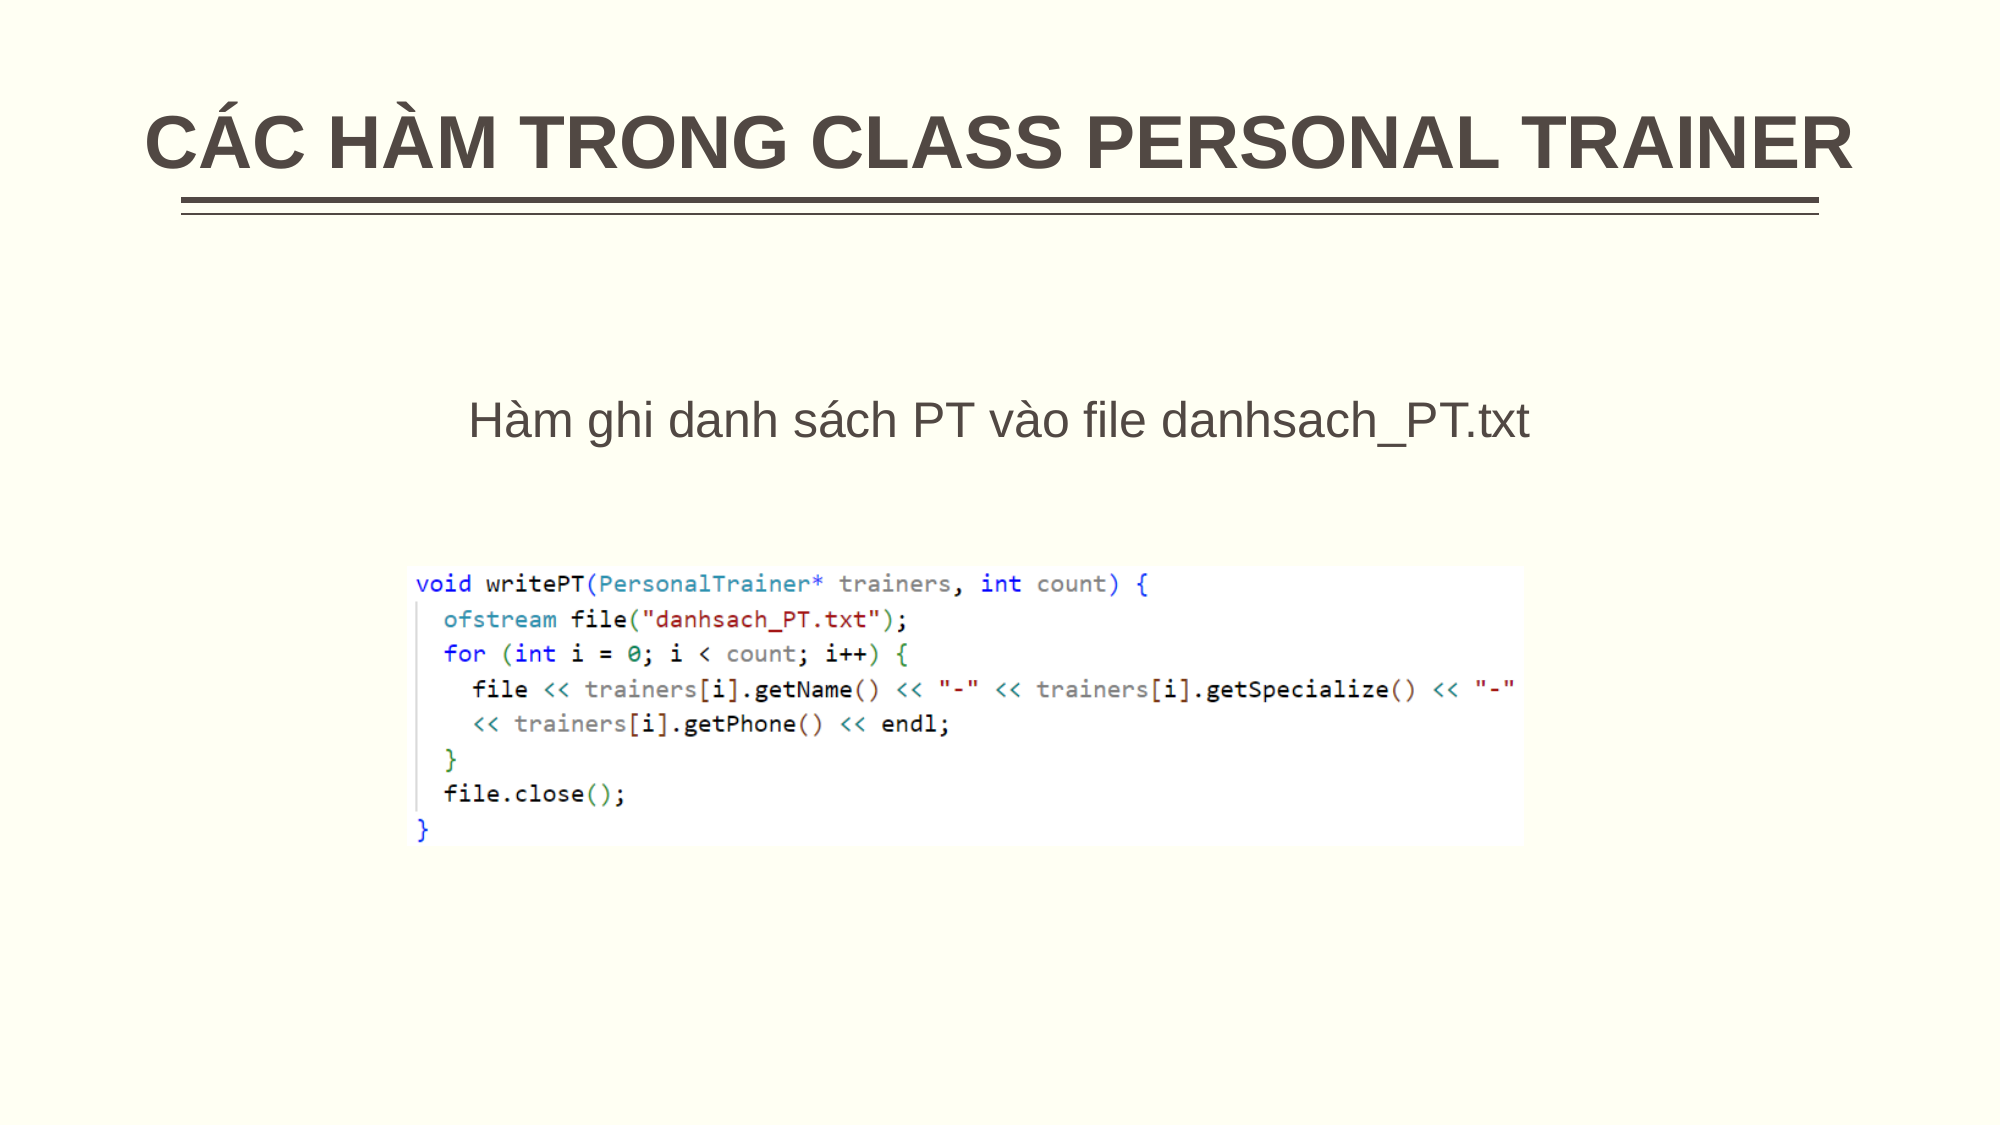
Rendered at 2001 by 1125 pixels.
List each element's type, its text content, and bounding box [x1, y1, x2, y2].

text_box Hàm ghi danh sách PT vào file danhsach_PT.txt [397, 379, 1603, 455]
title CÁC HÀM TRONG CLASS PERSONAL TRAINER [103, 12, 1897, 193]
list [407, 566, 1524, 846]
